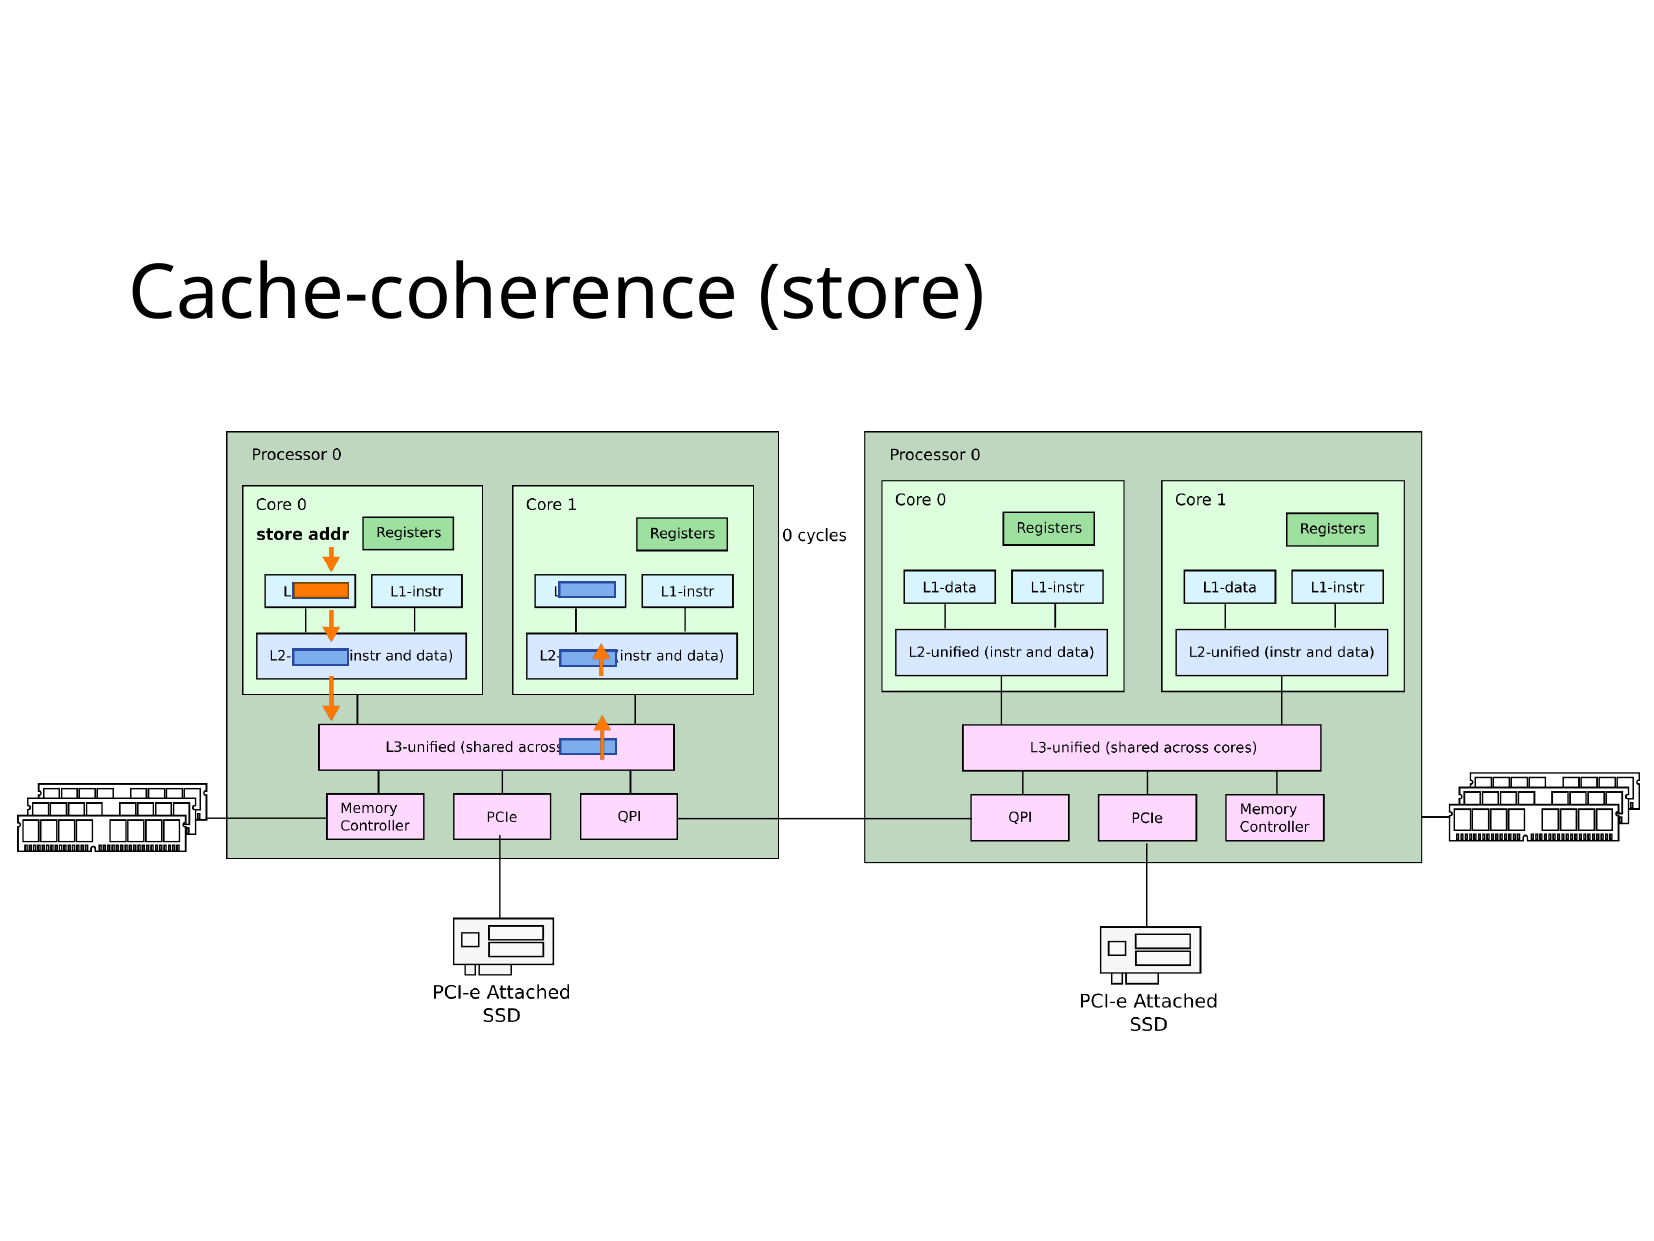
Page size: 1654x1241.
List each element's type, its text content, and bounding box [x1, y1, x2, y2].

picture [17, 431, 1641, 1031]
text_box Cache-coherence (store) [113, 204, 1540, 385]
